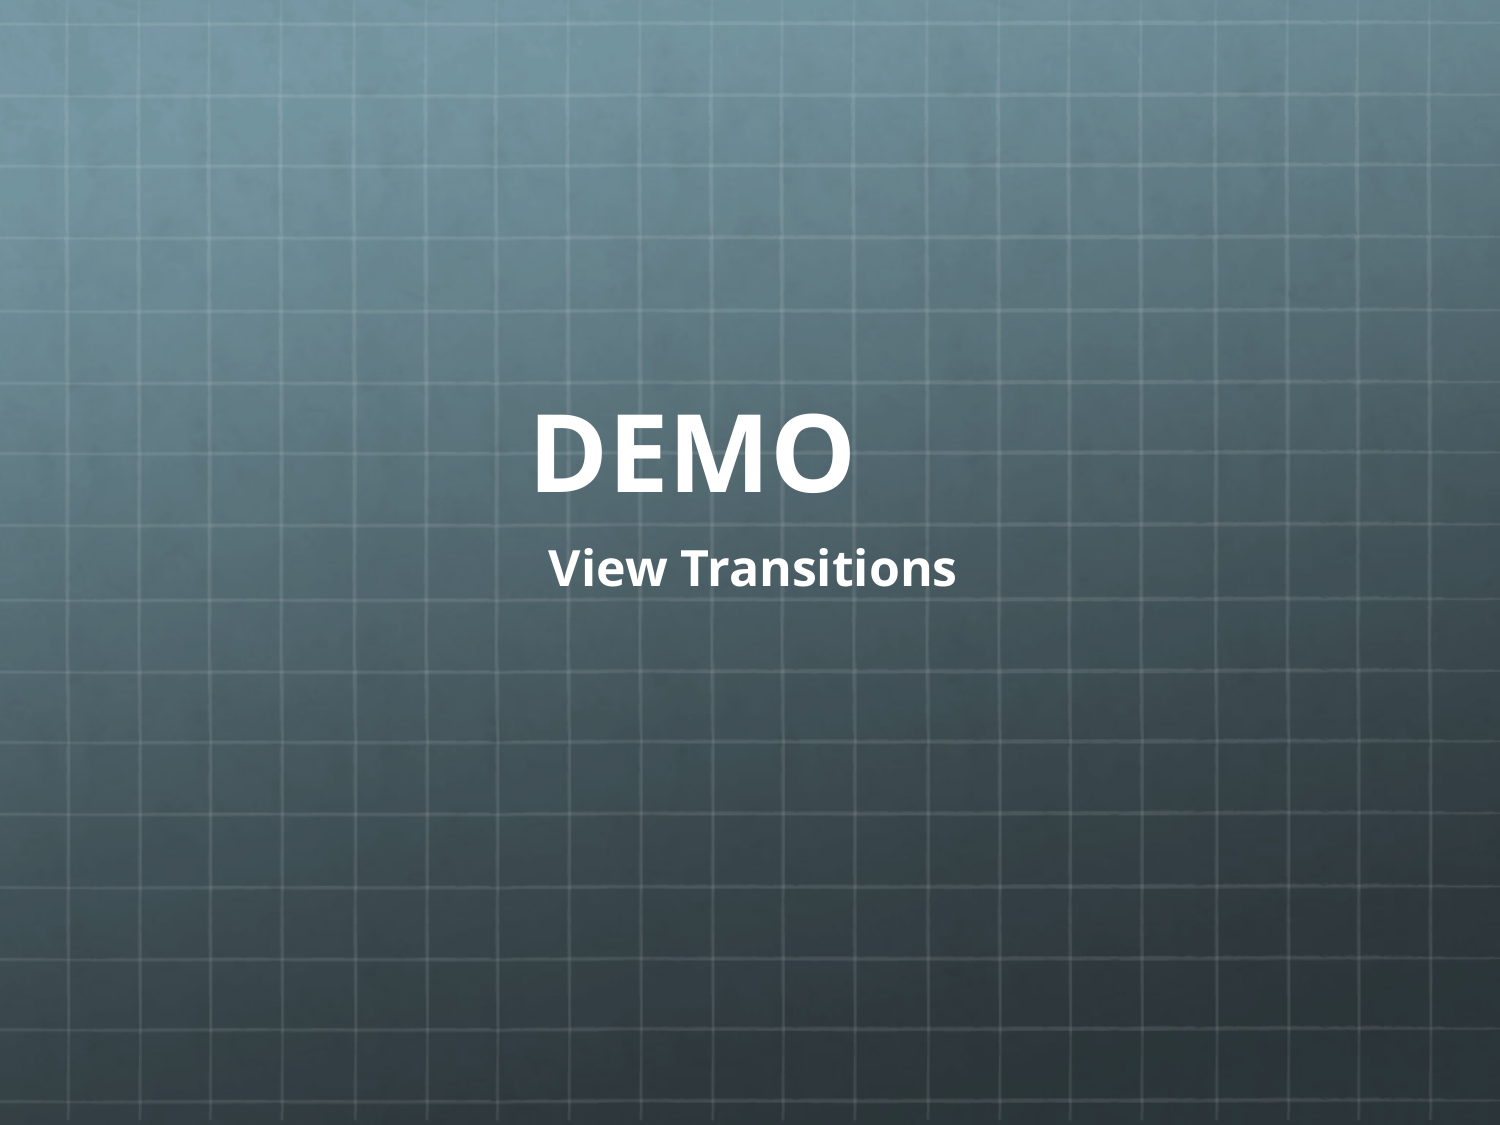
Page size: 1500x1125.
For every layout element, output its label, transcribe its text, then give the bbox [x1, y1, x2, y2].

picture [0, 0, 1500, 1125]
list View Transitions [134, 528, 1372, 775]
title DEMO [134, 199, 1372, 522]
